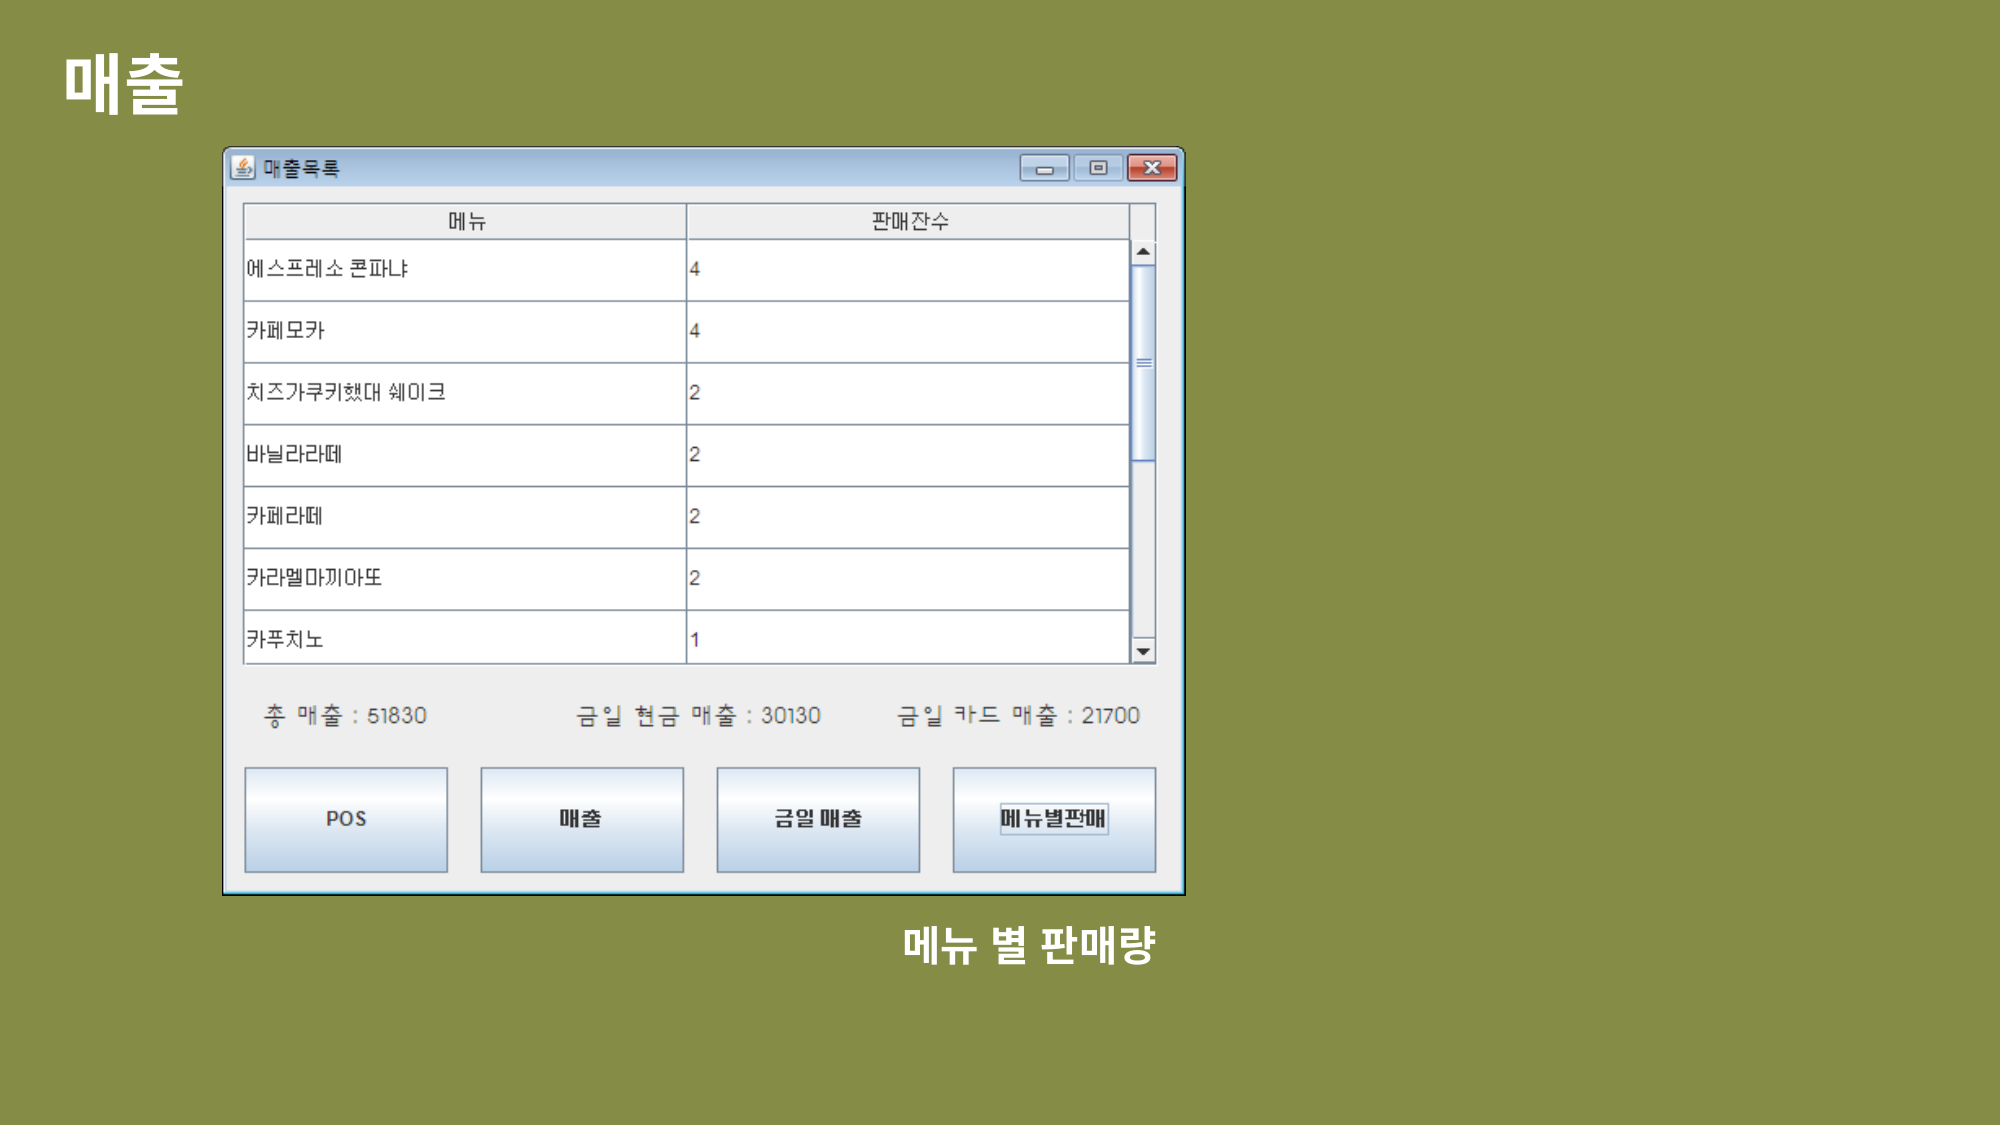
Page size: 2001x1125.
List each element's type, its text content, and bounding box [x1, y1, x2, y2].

text_box 매출 [47, 35, 223, 130]
text_box 메뉴 별 판매량 [887, 912, 1172, 978]
picture [222, 146, 1186, 896]
